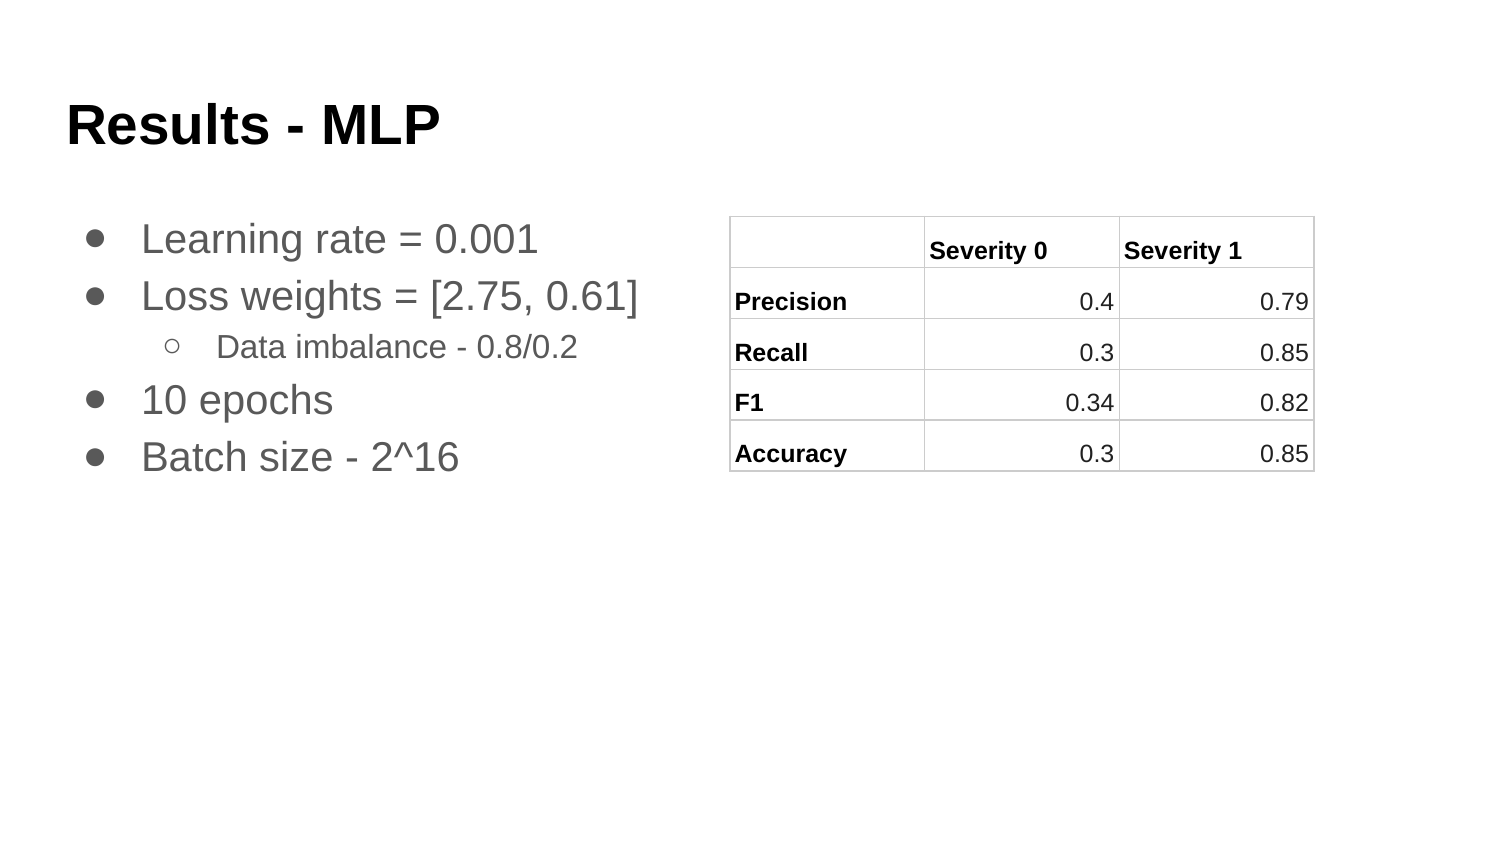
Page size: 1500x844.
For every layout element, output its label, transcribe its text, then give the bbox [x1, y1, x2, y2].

table_cell Precision [731, 268, 924, 318]
table_cell 0.3 [925, 421, 1119, 470]
title Results - MLP [51, 72, 1449, 167]
list Learning rate = 0.001 Loss weights = [2.75, 0.61] Data imbalance - 0.8/0.2 10 epochs Batch size - 2^16 [51, 189, 1449, 750]
table_cell 0.85 [1120, 421, 1313, 470]
table_cell 0.4 [925, 268, 1119, 318]
table_cell 0.3 [925, 319, 1119, 369]
table_cell 0.82 [1120, 370, 1313, 419]
table_cell 0.79 [1120, 268, 1313, 318]
table_header Severity 1 [1120, 217, 1313, 267]
table_cell 0.85 [1120, 319, 1313, 369]
table_cell 0.34 [925, 370, 1119, 419]
table_header Severity 0 [925, 217, 1119, 267]
table_cell Recall [731, 319, 924, 369]
table_cell F1 [731, 370, 924, 419]
table_cell Accuracy [731, 421, 924, 470]
table_header [731, 217, 924, 267]
